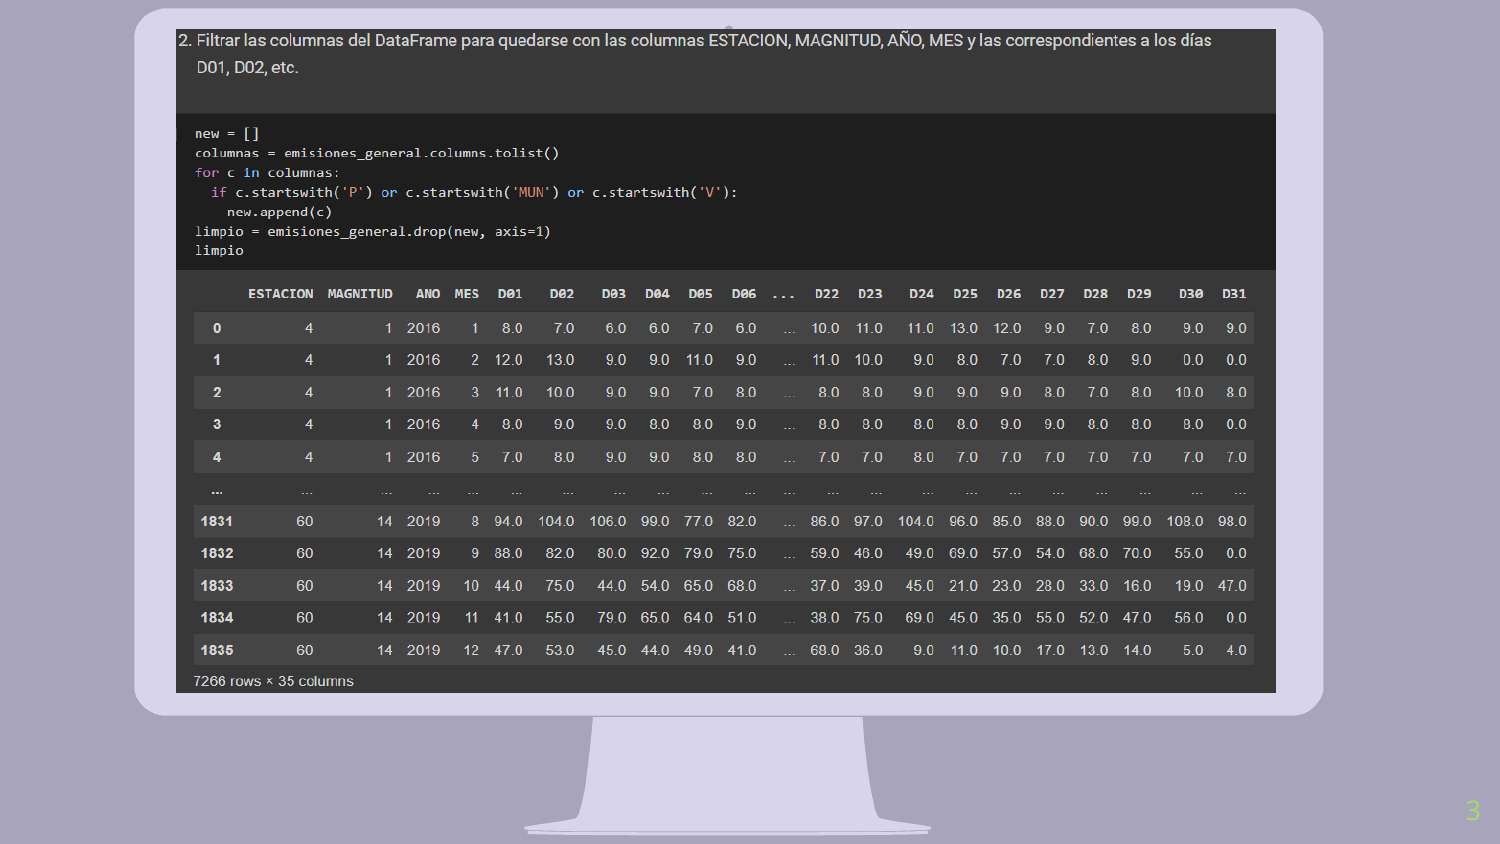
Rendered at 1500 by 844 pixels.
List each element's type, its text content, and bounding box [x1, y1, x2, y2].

text_box [524, 717, 932, 836]
text_box [134, 8, 1324, 716]
slide_number ‹#› [1391, 779, 1482, 844]
picture [175, 29, 1276, 693]
